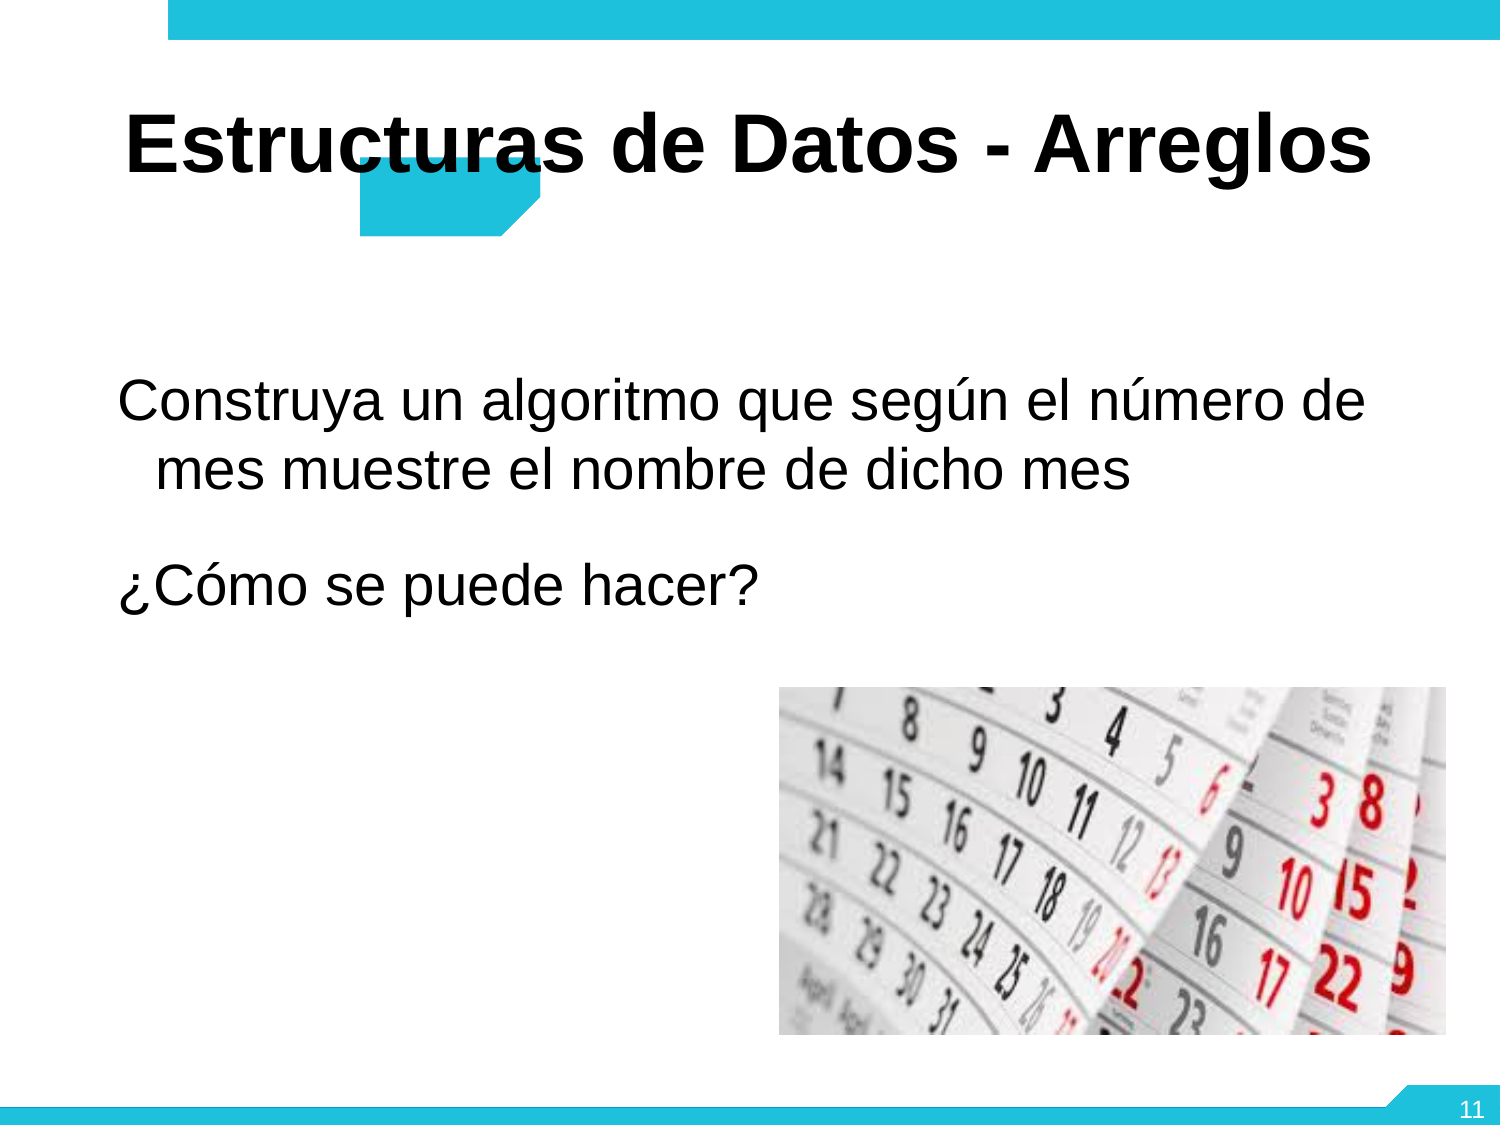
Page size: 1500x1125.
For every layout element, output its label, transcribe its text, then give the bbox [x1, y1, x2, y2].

picture [779, 687, 1447, 1036]
text_box Estructuras de Datos - Arreglos [103, 45, 1397, 246]
text_box 11 [1408, 1078, 1500, 1125]
text_box Construya un algoritmo que según el número de mes muestre el nombre de dicho mes ¿Cómo se puede hacer? [103, 354, 1397, 1068]
